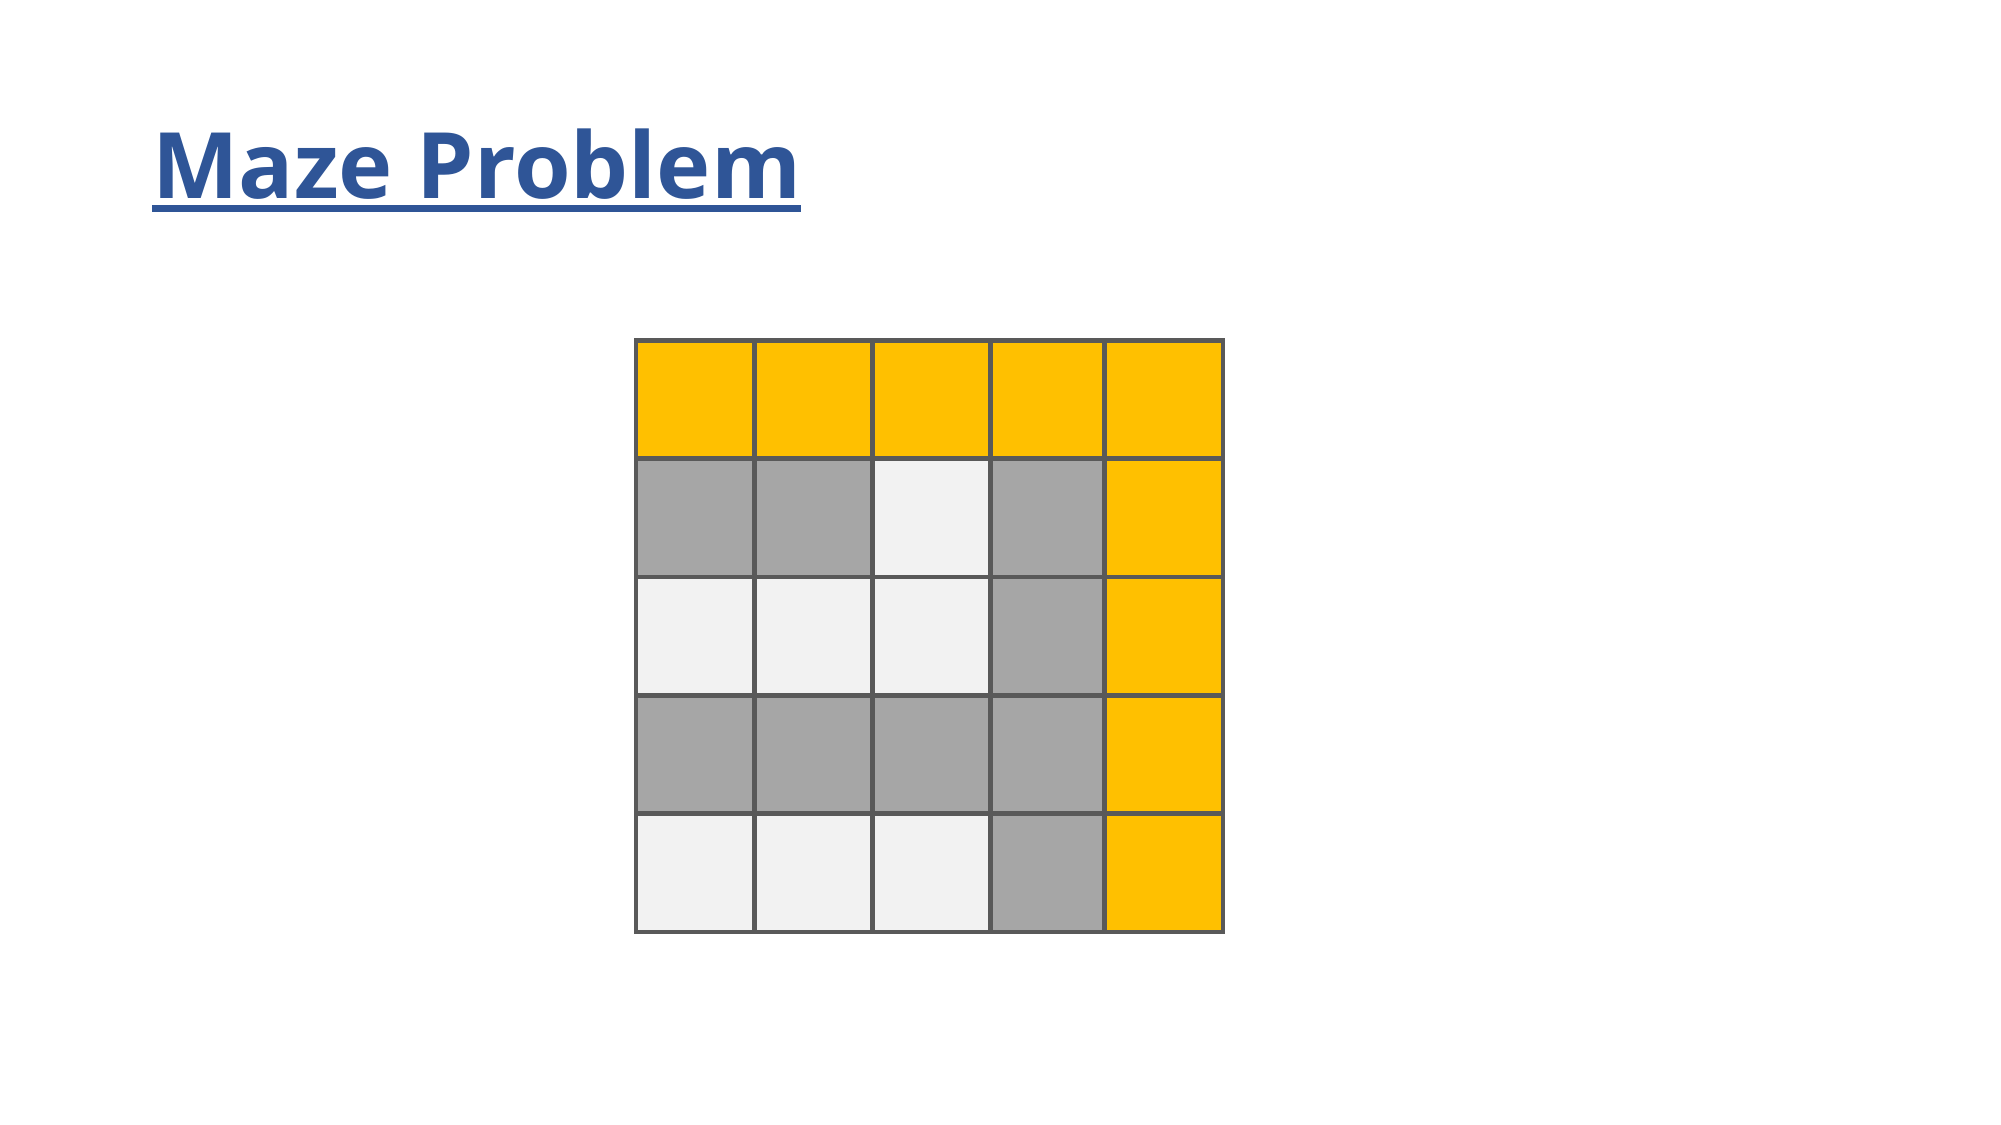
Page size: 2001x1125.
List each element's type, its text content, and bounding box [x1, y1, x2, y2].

text_box [753, 340, 872, 458]
text_box [1104, 576, 1224, 694]
text_box [753, 576, 872, 694]
text_box [990, 694, 1104, 813]
text_box [635, 576, 753, 694]
text_box [872, 458, 990, 576]
text_box [990, 813, 1104, 933]
text_box [635, 458, 753, 576]
text_box [1104, 813, 1224, 933]
text_box [990, 458, 1104, 576]
text_box [1104, 340, 1224, 458]
text_box [990, 340, 1104, 458]
text_box [872, 340, 990, 458]
text_box [753, 813, 872, 933]
text_box [635, 813, 753, 933]
text_box [872, 813, 990, 933]
text_box [635, 340, 753, 458]
text_box [872, 694, 990, 813]
text_box [990, 576, 1104, 694]
text_box [1104, 458, 1224, 576]
text_box [1104, 694, 1224, 813]
text_box [872, 576, 990, 694]
text_box [753, 694, 872, 813]
text_box [753, 458, 872, 576]
title Maze Problem [137, 59, 1863, 278]
text_box [635, 694, 753, 813]
